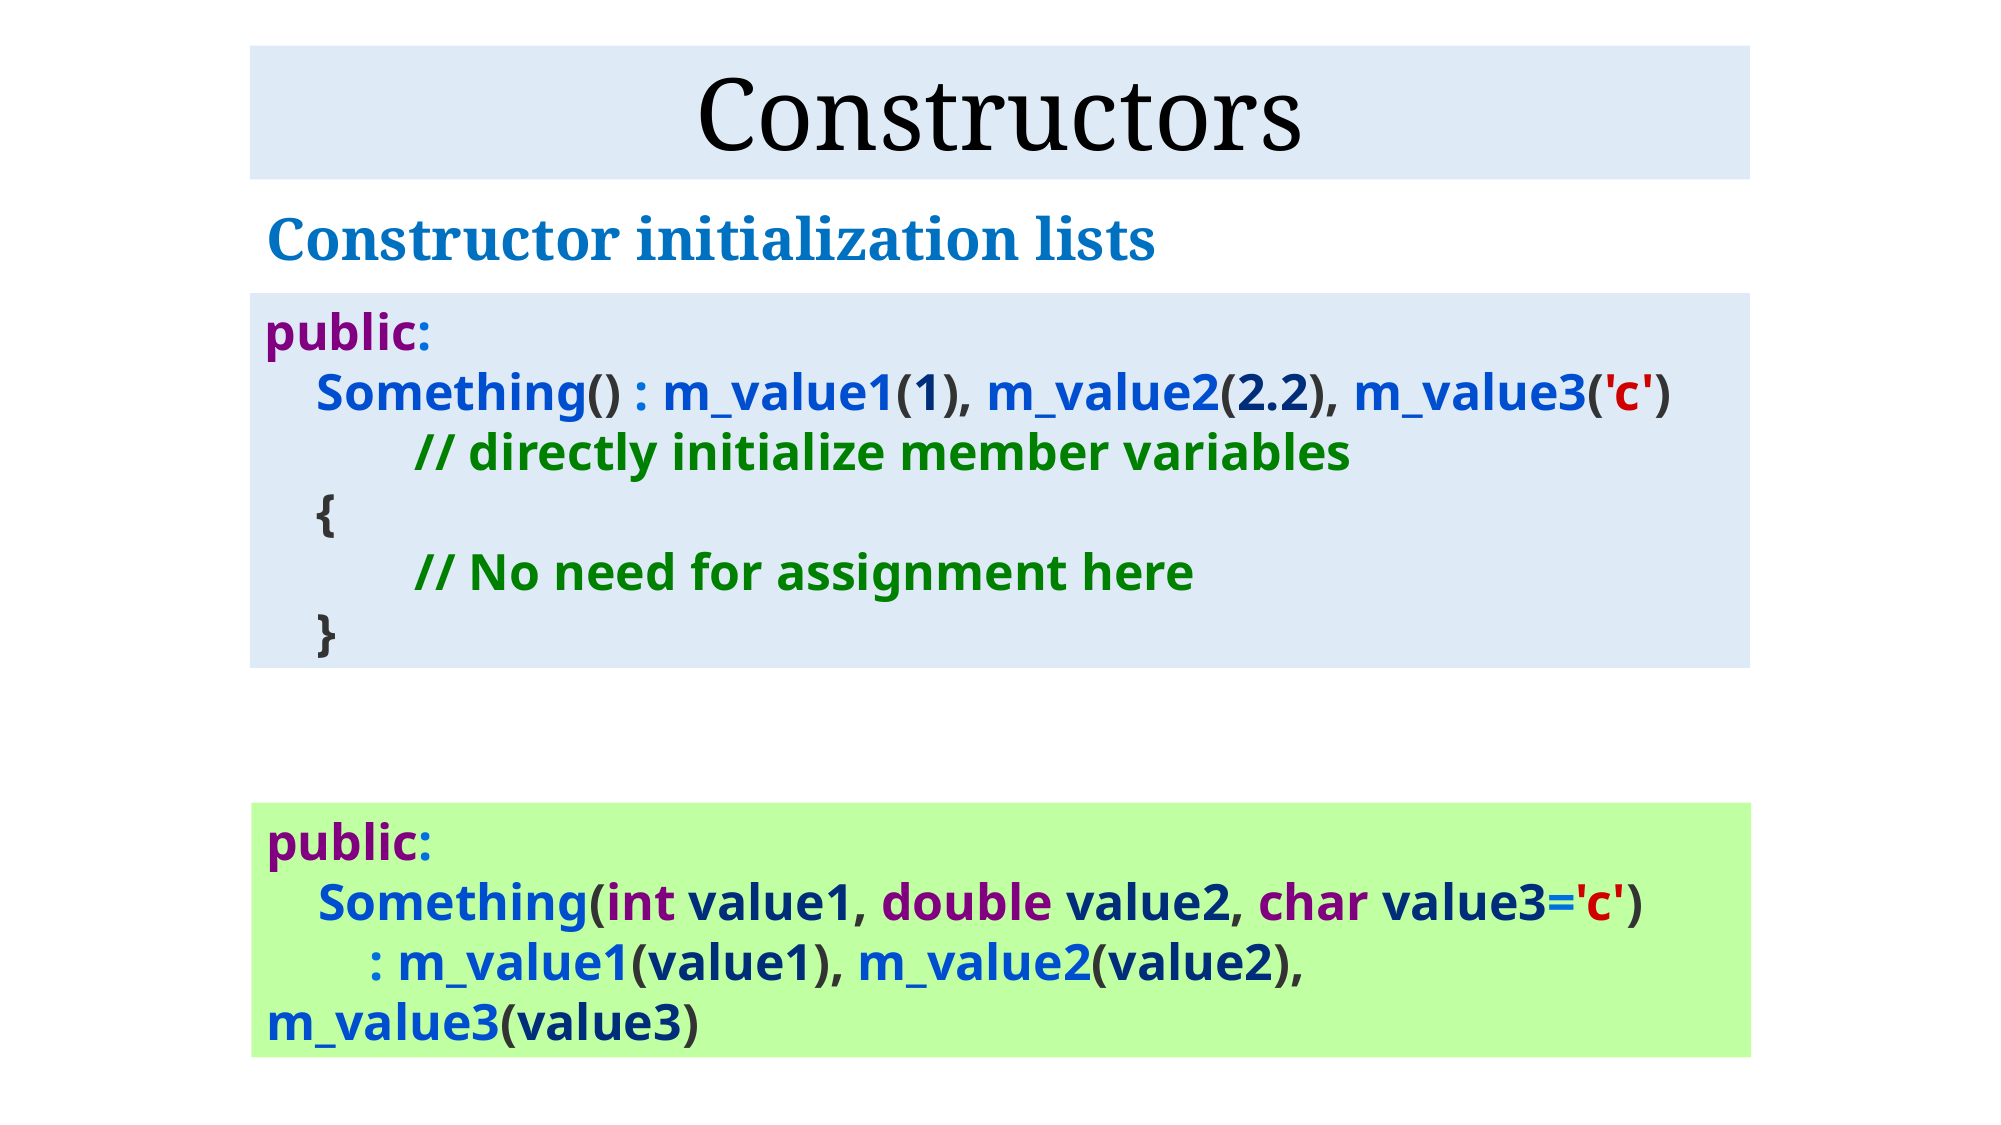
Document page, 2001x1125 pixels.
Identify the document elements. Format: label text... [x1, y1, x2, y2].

text_box Constructor initialization lists [251, 202, 1752, 802]
text_box public: Something() : m_value1(1), m_value2(2.2), m_value3('c') // directly initialize member variables { // No need for assignment here } [249, 293, 1750, 668]
text_box public: Something(int value1, double value2, char value3='c') : m_value1(value1), m_value2(value2), m_value3(value3) [251, 802, 1752, 1058]
title Constructors [249, 45, 1750, 180]
